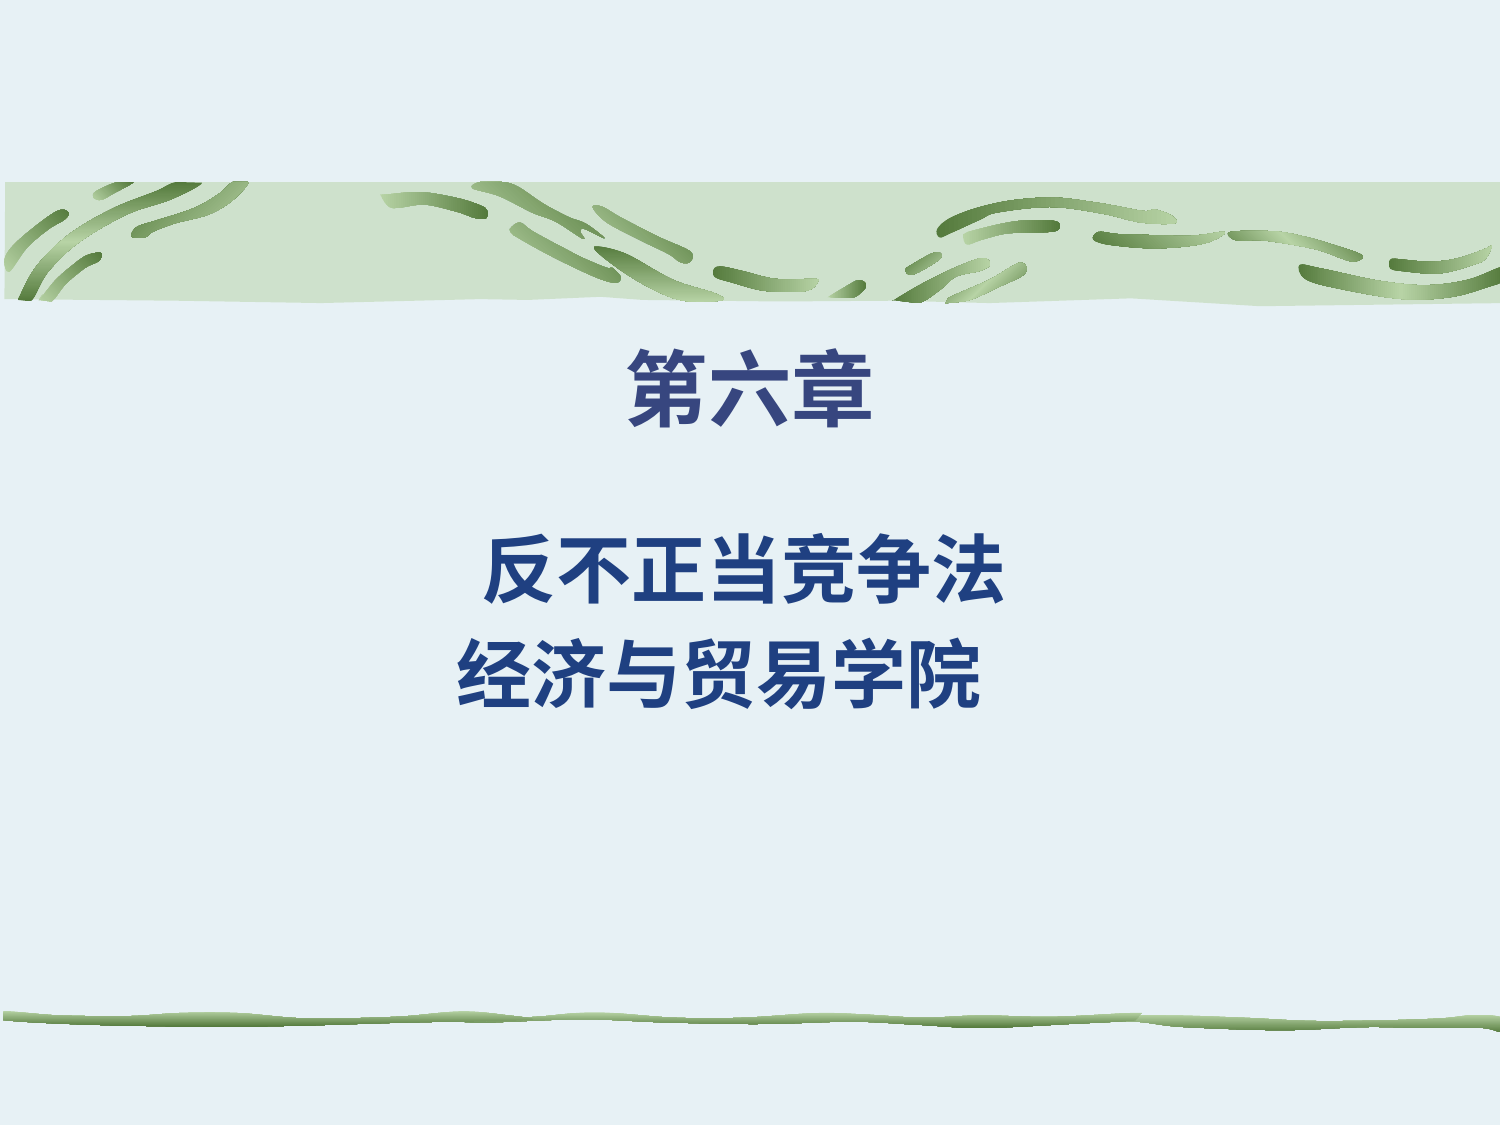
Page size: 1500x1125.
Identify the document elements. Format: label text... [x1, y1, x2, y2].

title 第六章 [112, 326, 1388, 445]
subtitle 反不正当竞争法 经济与贸易学院 [100, 515, 1389, 847]
